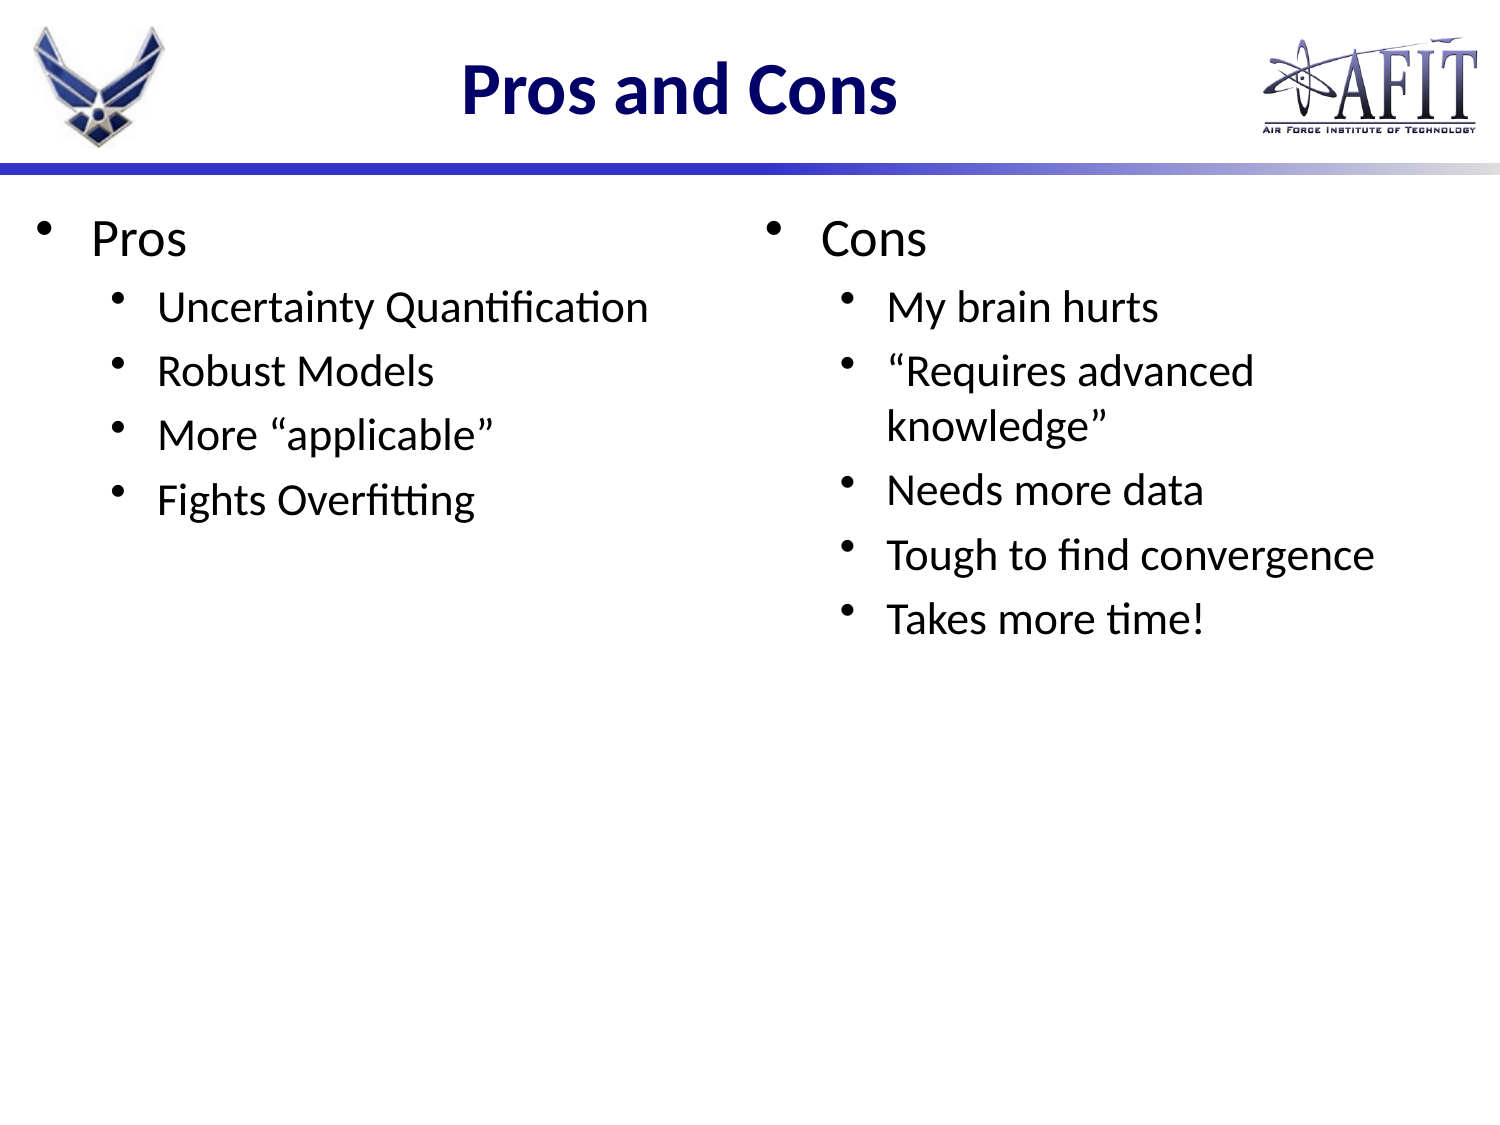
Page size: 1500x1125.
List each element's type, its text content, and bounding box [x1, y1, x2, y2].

list Cons My brain hurts “Requires advanced knowledge” Needs more data Tough to find convergence Takes more time! [749, 194, 1480, 1094]
list Pros Uncertainty Quantification Robust Models More “applicable” Fights Overfitting [20, 194, 727, 1094]
title Pros and Cons [128, 0, 1233, 169]
picture [33, 26, 128, 148]
